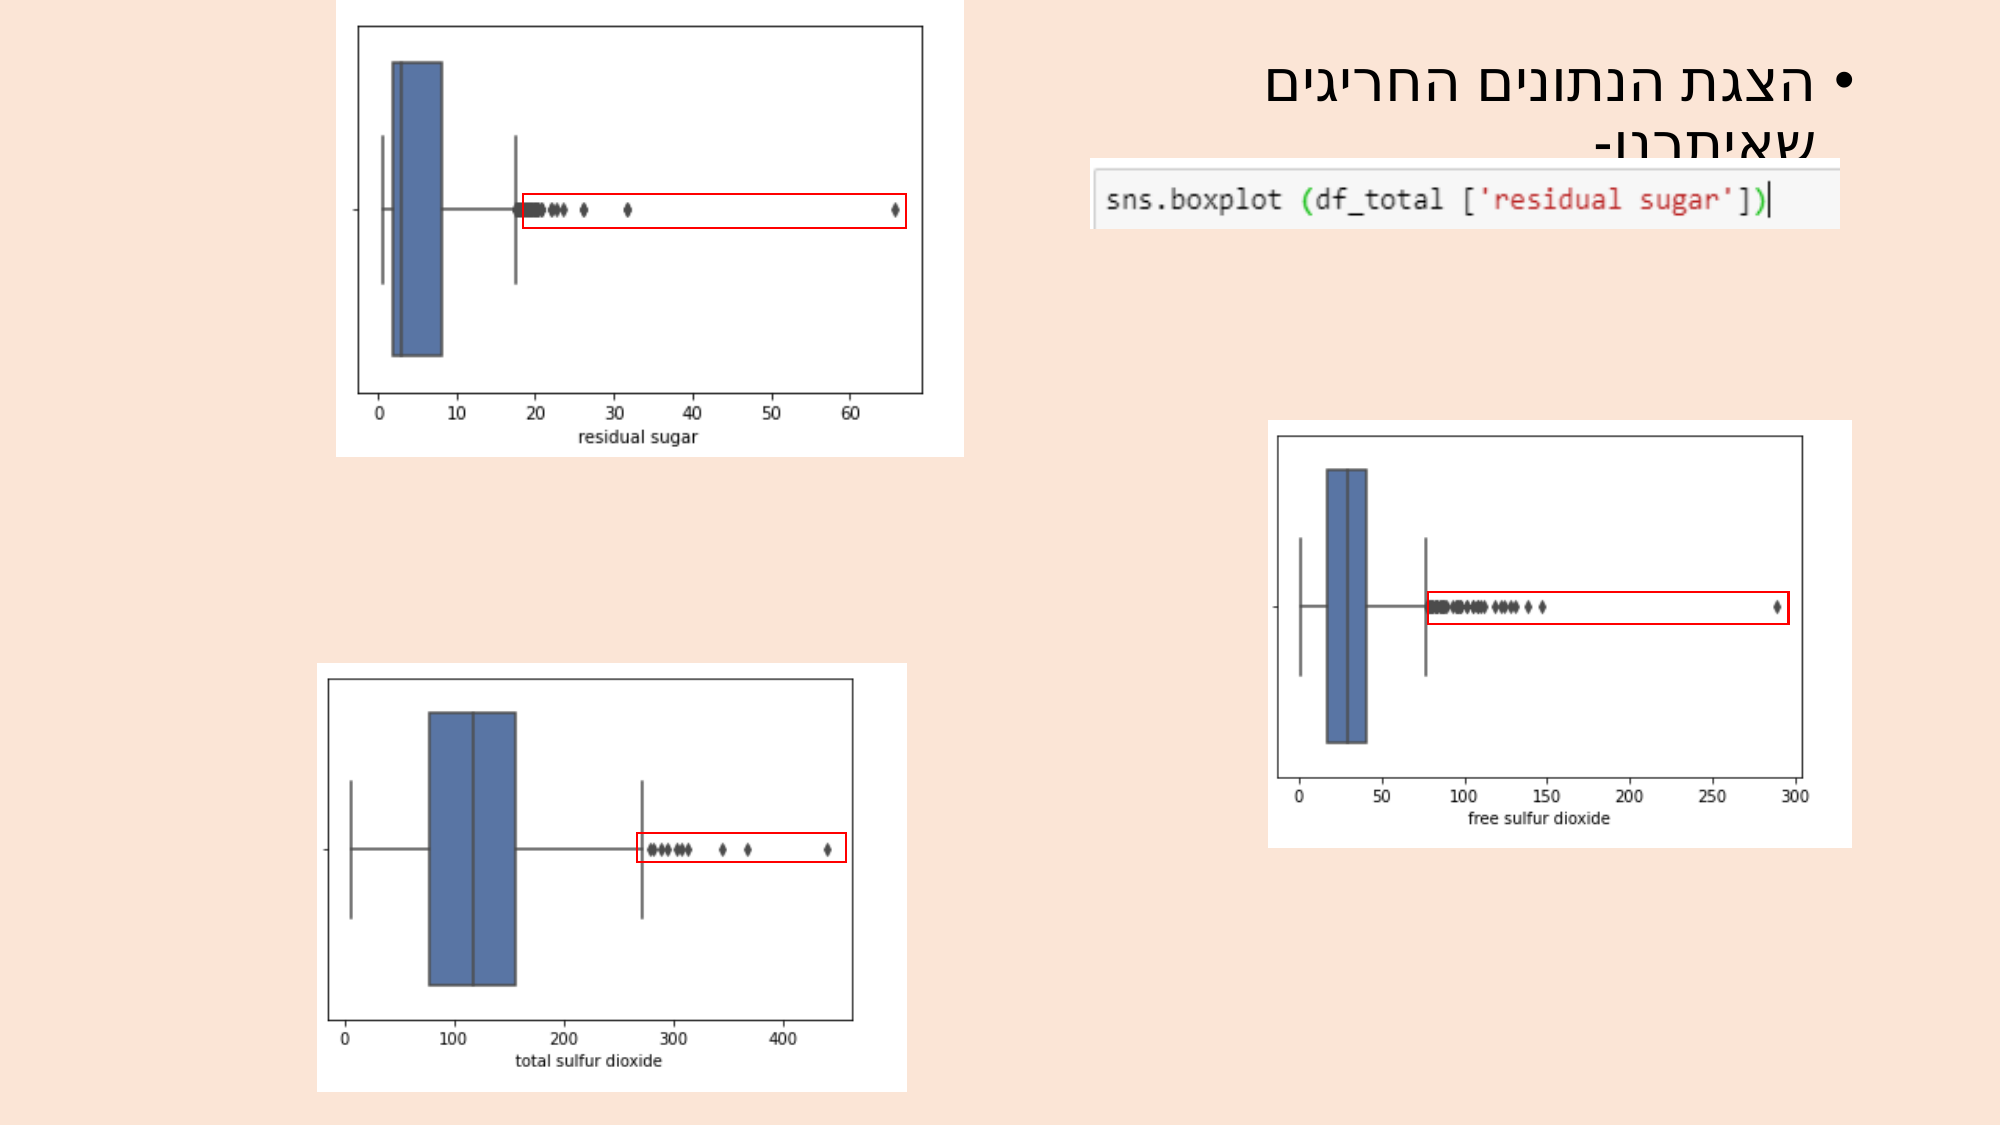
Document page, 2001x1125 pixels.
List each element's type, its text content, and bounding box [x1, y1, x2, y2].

picture [1268, 420, 1852, 848]
picture [1090, 158, 1840, 229]
list הצגת הנתונים החריגים שאיתרנו- [1019, 43, 1870, 758]
picture [317, 663, 907, 1093]
picture [336, 0, 964, 458]
